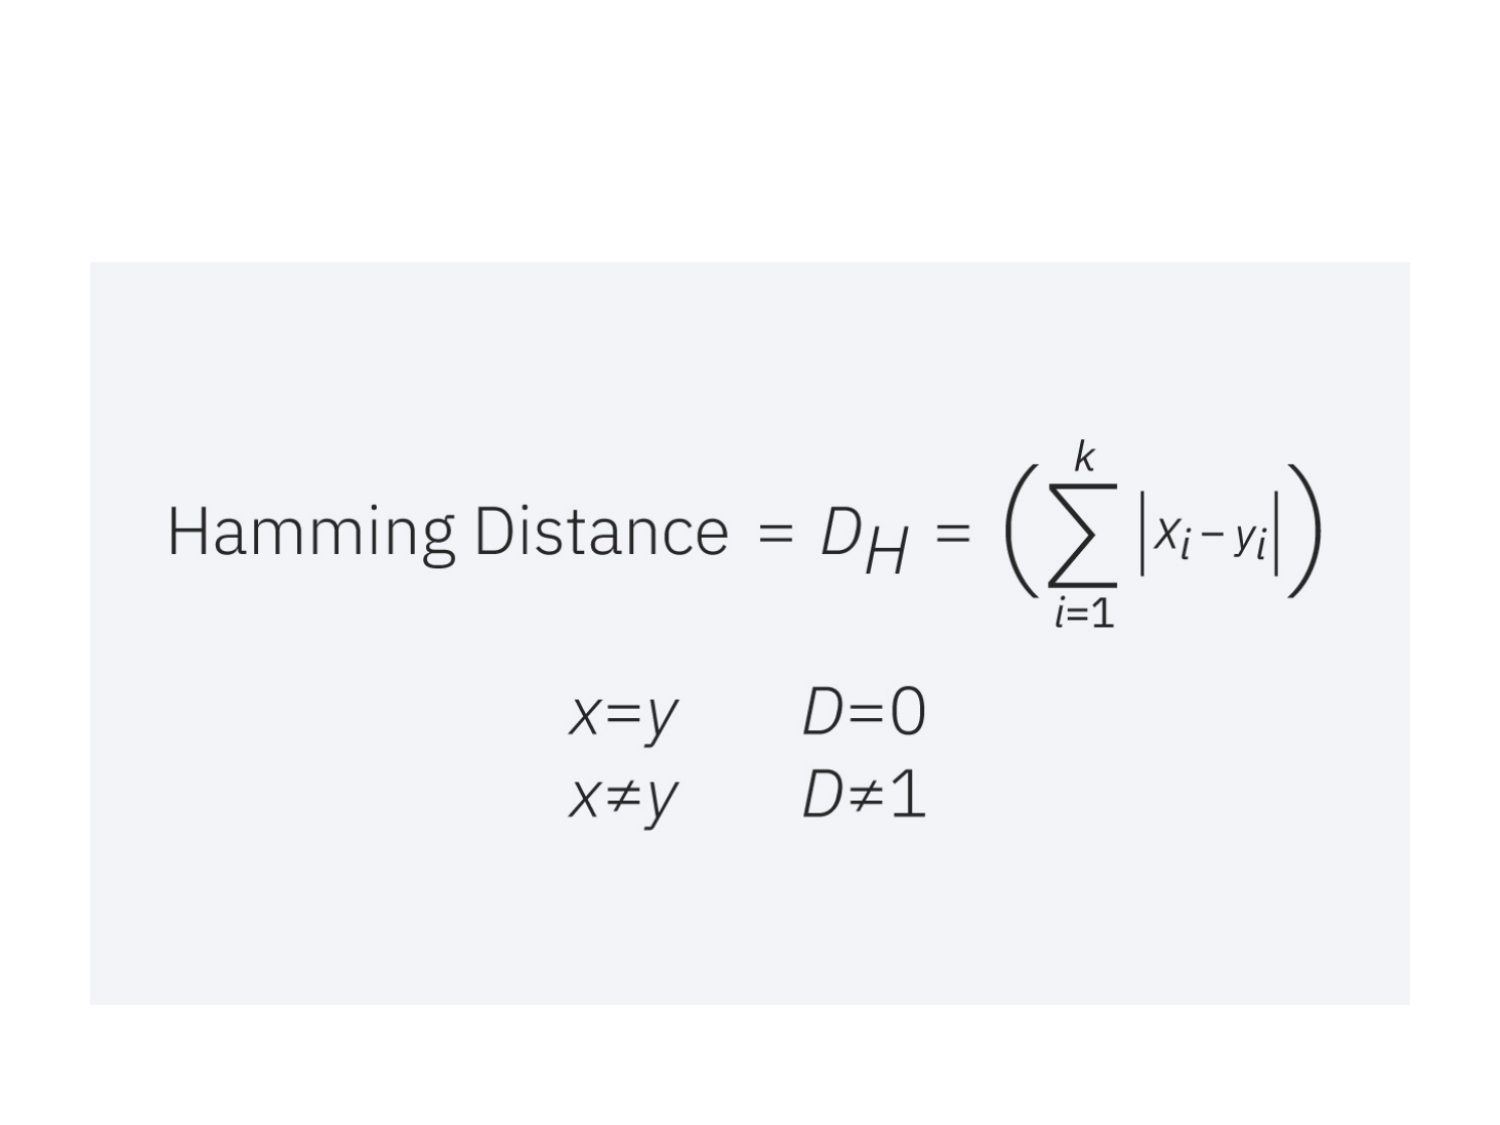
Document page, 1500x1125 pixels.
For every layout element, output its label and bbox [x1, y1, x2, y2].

list [89, 262, 1411, 1006]
